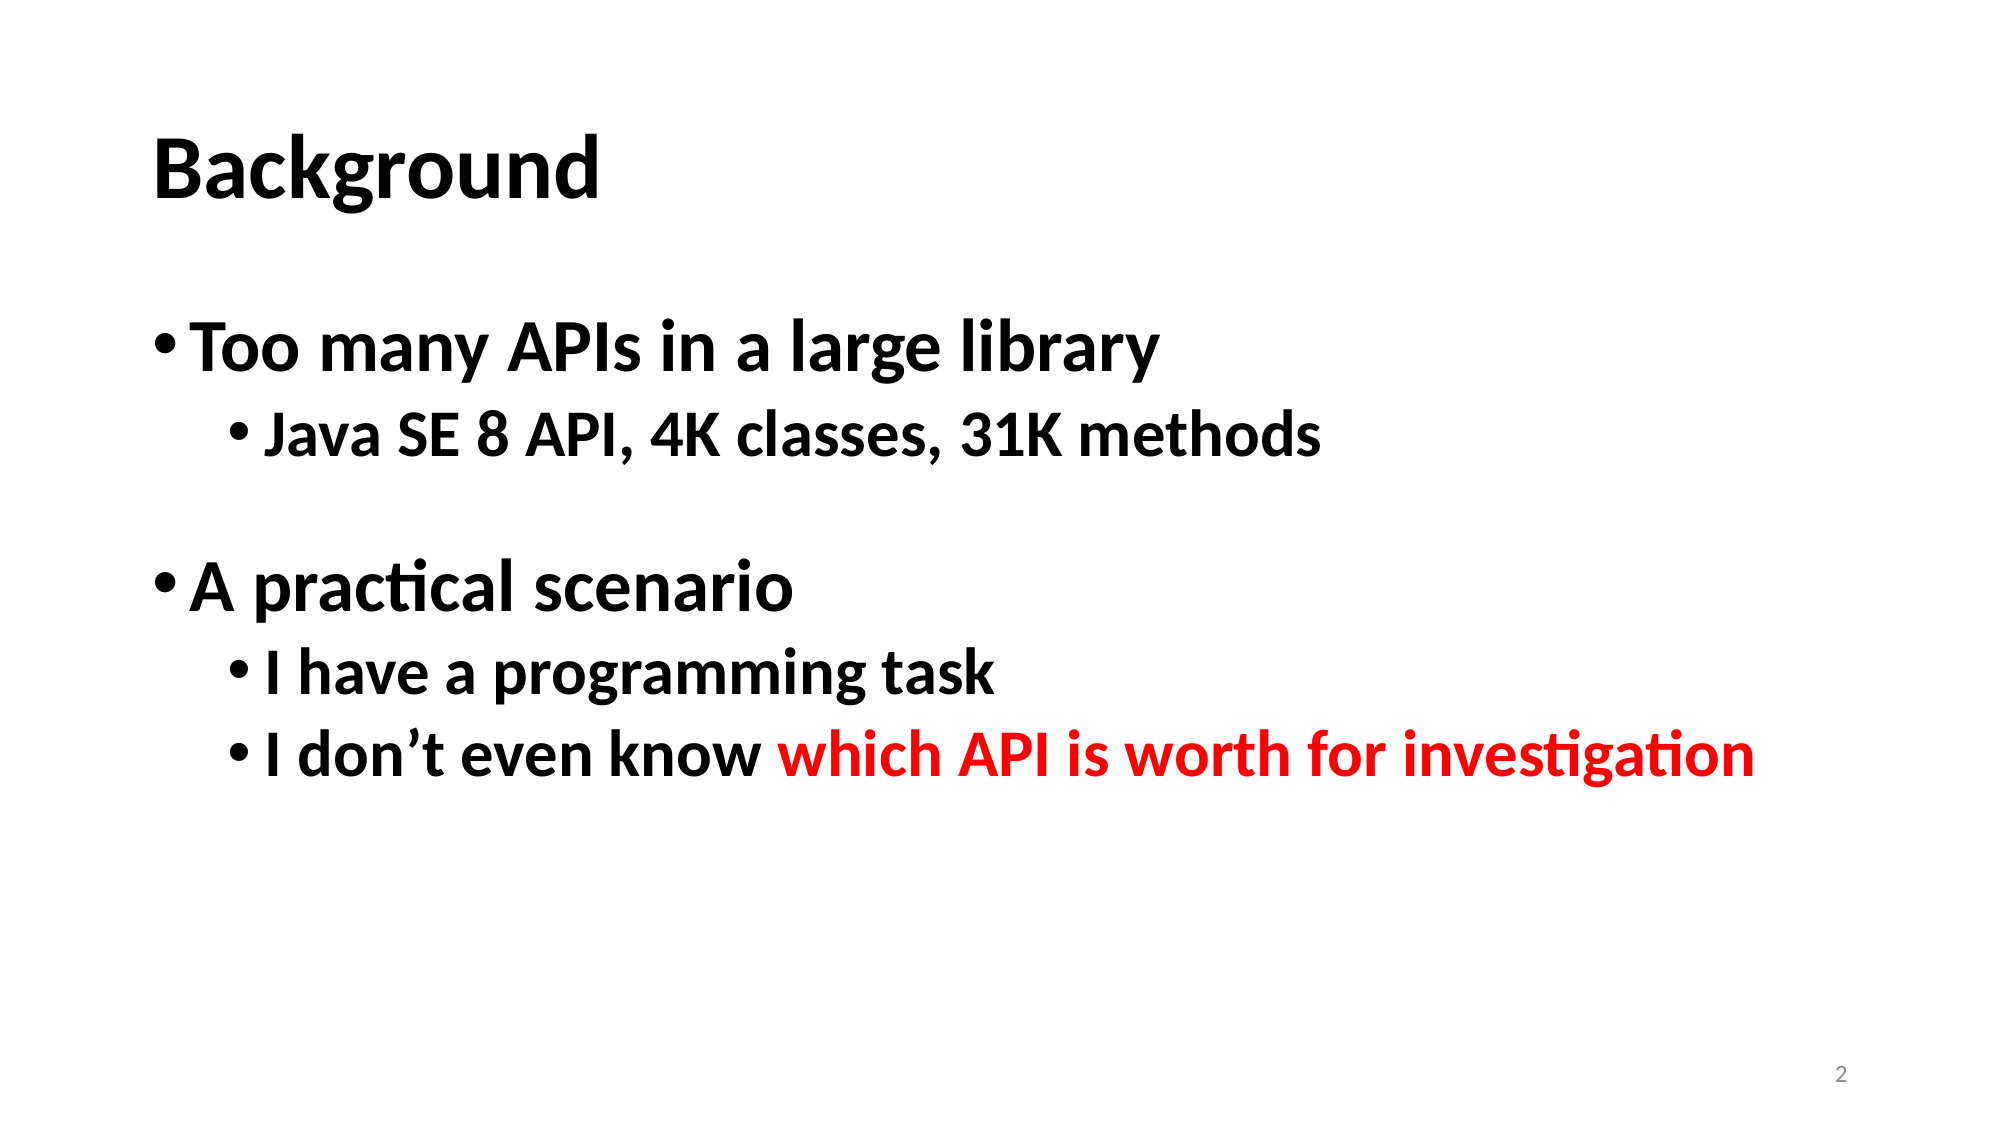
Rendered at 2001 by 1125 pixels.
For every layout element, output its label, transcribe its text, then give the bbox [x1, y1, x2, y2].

list Too many APIs in a large library Java SE 8 API, 4K classes, 31K methods A practical scenario I have a programming task I don’t even know which API is worth for investigation [137, 299, 1863, 1014]
slide_number 2 [1412, 1042, 1863, 1103]
title Background [137, 59, 1863, 278]
